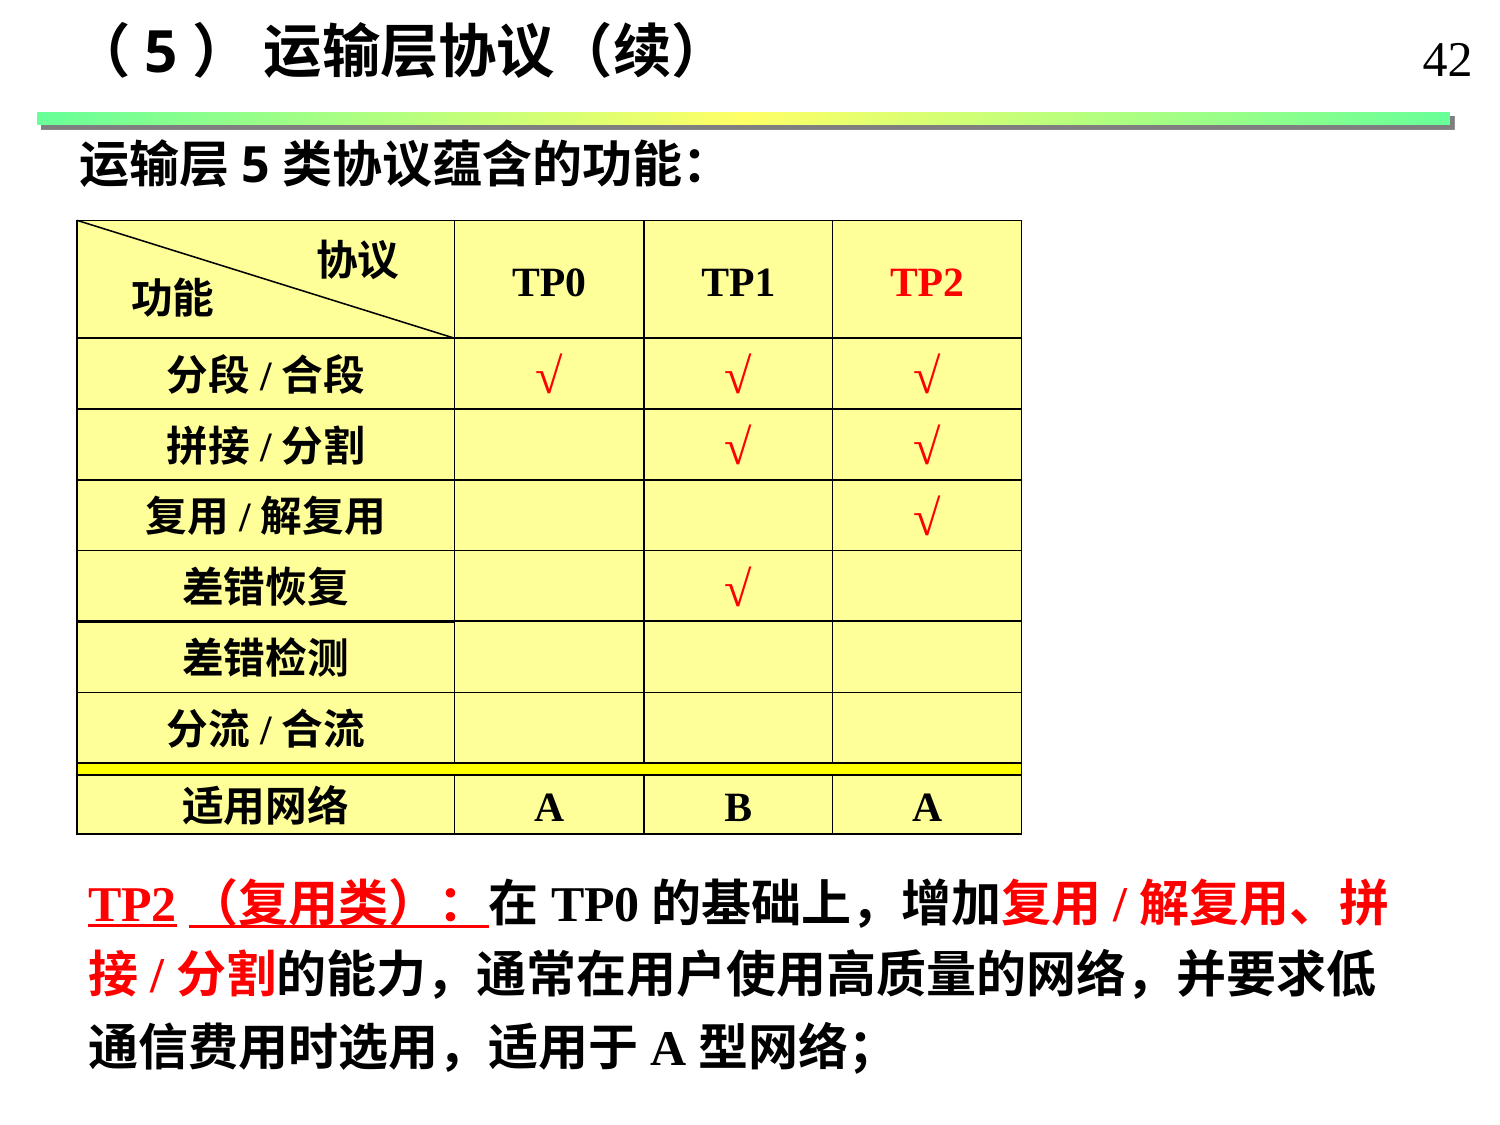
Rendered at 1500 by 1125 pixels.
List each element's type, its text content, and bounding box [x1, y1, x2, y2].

text_box [643, 479, 832, 550]
text_box [832, 550, 1022, 621]
text_box √ [643, 550, 832, 621]
text_box √ [643, 409, 832, 479]
text_box TP1 [643, 220, 832, 339]
text_box 分段/合段 [76, 339, 454, 409]
text_box 差错恢复 [76, 550, 454, 621]
text_box √ [832, 409, 1022, 479]
text_box 运输层5类协议蕴含的功能： [64, 125, 975, 201]
text_box [643, 692, 832, 763]
text_box [832, 692, 1022, 763]
text_box 分流/合流 [76, 692, 454, 763]
text_box √ [454, 339, 643, 409]
text_box 复用/解复用 [76, 479, 454, 550]
text_box 差错检测 [76, 621, 454, 692]
text_box 适用网络 [76, 775, 454, 835]
text_box [76, 220, 454, 339]
text_box [454, 409, 643, 479]
text_box （5） 运输层协议（续） [57, 7, 904, 114]
text_box 功能 [116, 264, 230, 329]
text_box TP0 [454, 220, 643, 339]
text_box [454, 621, 643, 692]
text_box [643, 621, 832, 692]
text_box 协议 [301, 226, 415, 291]
text_box 拼接/分割 [76, 409, 454, 479]
text_box √ [832, 479, 1022, 550]
text_box [37, 112, 1450, 125]
text_box [454, 550, 643, 621]
text_box [454, 479, 643, 550]
text_box [832, 621, 1022, 692]
text_box √ [643, 339, 832, 409]
text_box √ [832, 339, 1022, 409]
text_box TP2（复用类）：在TP0的基础上，增加复用/解复用、拼接/分割的能力，通常在用户使用高质量的网络，并要求低通信费用时选用，适用于A型网络； [73, 851, 1412, 1083]
text_box TP2 [832, 220, 1022, 339]
text_box A [832, 775, 1022, 835]
text_box B [643, 775, 832, 835]
text_box A [454, 775, 643, 835]
text_box [76, 763, 1022, 775]
text_box [454, 692, 643, 763]
text_box 42 [1407, 19, 1488, 94]
